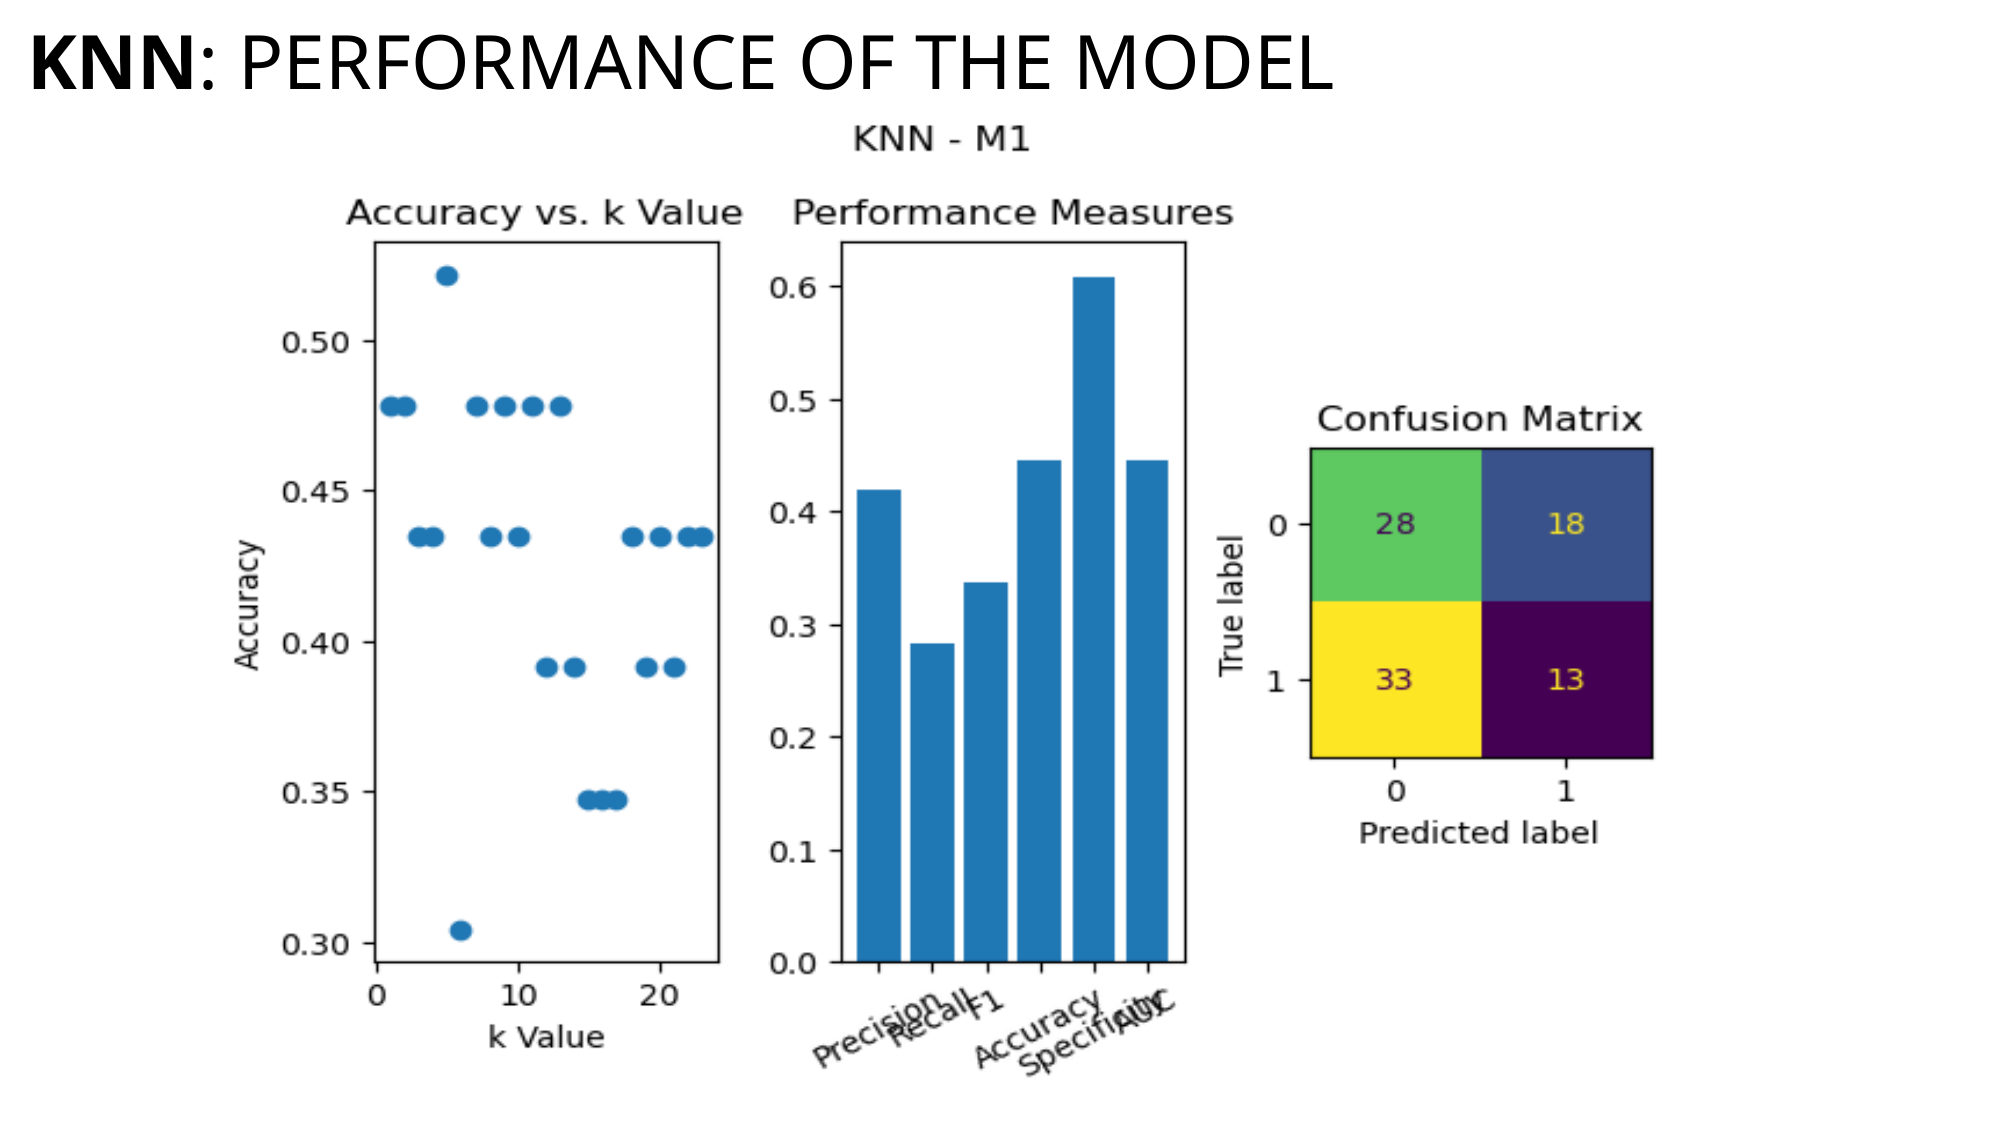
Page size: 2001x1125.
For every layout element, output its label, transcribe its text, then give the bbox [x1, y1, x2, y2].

picture [212, 105, 1676, 1105]
title KNN: PERFORMANCE OF THE MODEL [24, 0, 1366, 203]
